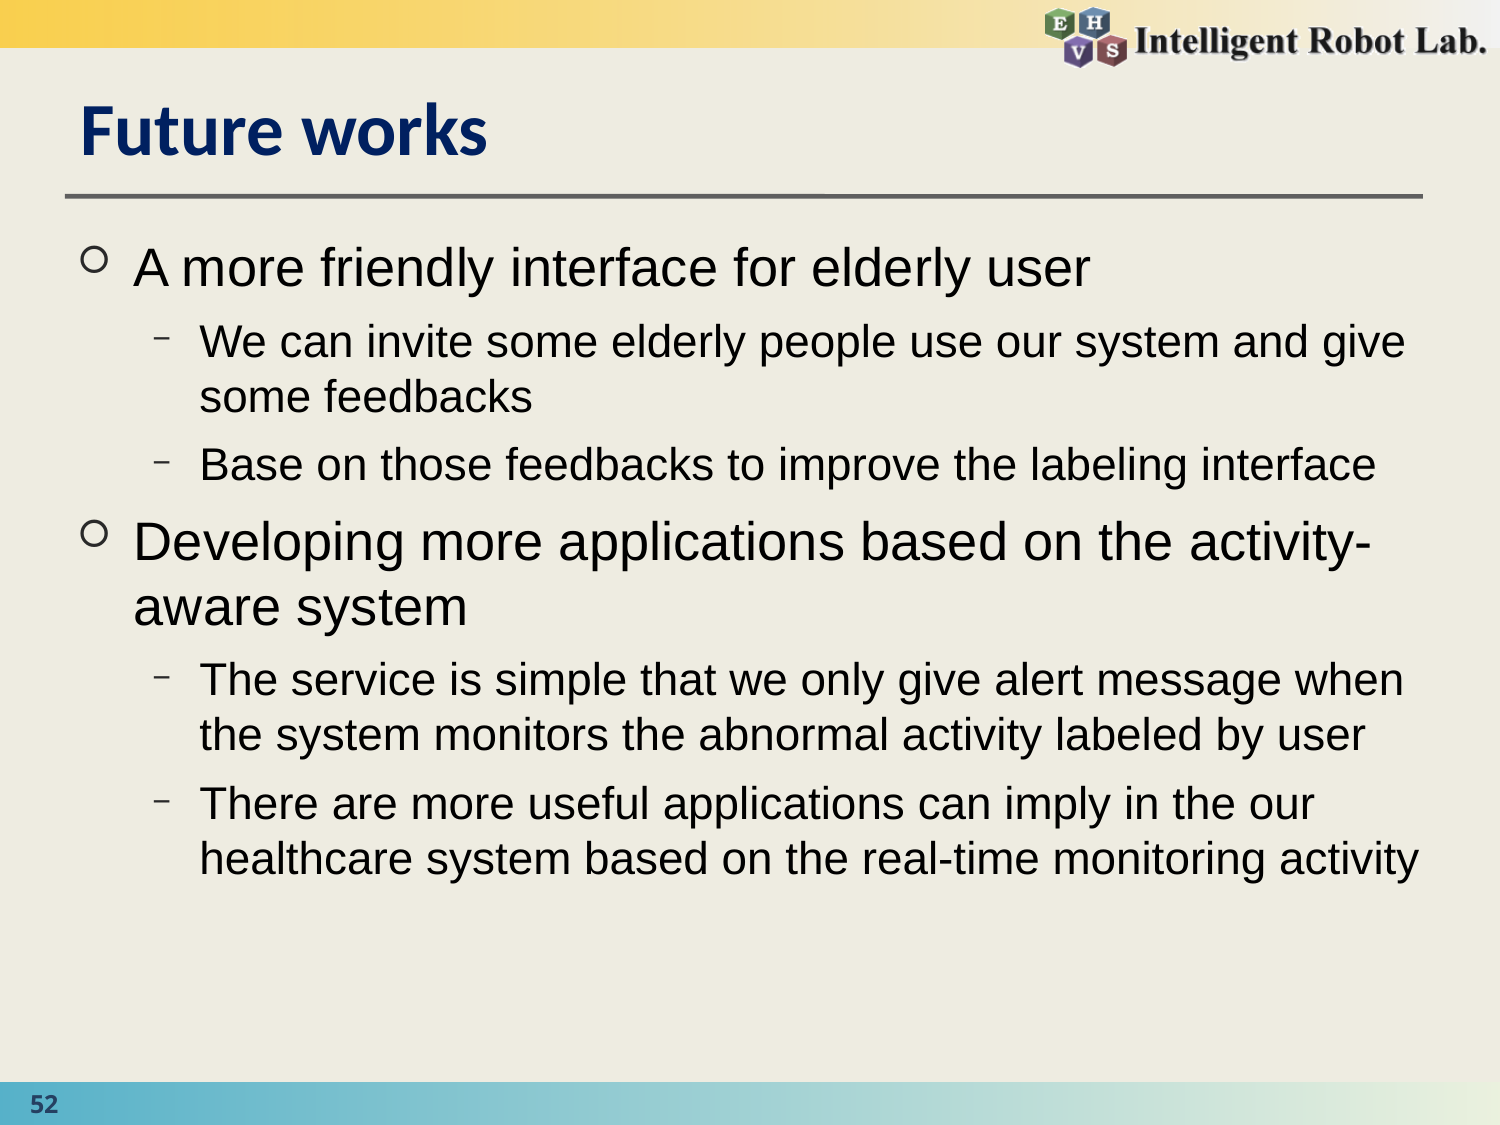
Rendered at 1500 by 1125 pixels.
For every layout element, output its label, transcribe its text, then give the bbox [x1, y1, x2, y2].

slide_number 52 [0, 1070, 89, 1125]
title Future works [64, 66, 1471, 178]
picture [1045, 7, 1489, 68]
list A more friendly interface for elderly user We can invite some elderly people use our system and give some feedbacks Base on those feedbacks to improve the labeling interface Developing more applications based on the activity-aware system The service is simple that we only give alert message when the system monitors the abnormal activity labeled by user There are more useful applications can imply in the our healthcare system based on the real-time monitoring activity [62, 224, 1471, 1029]
